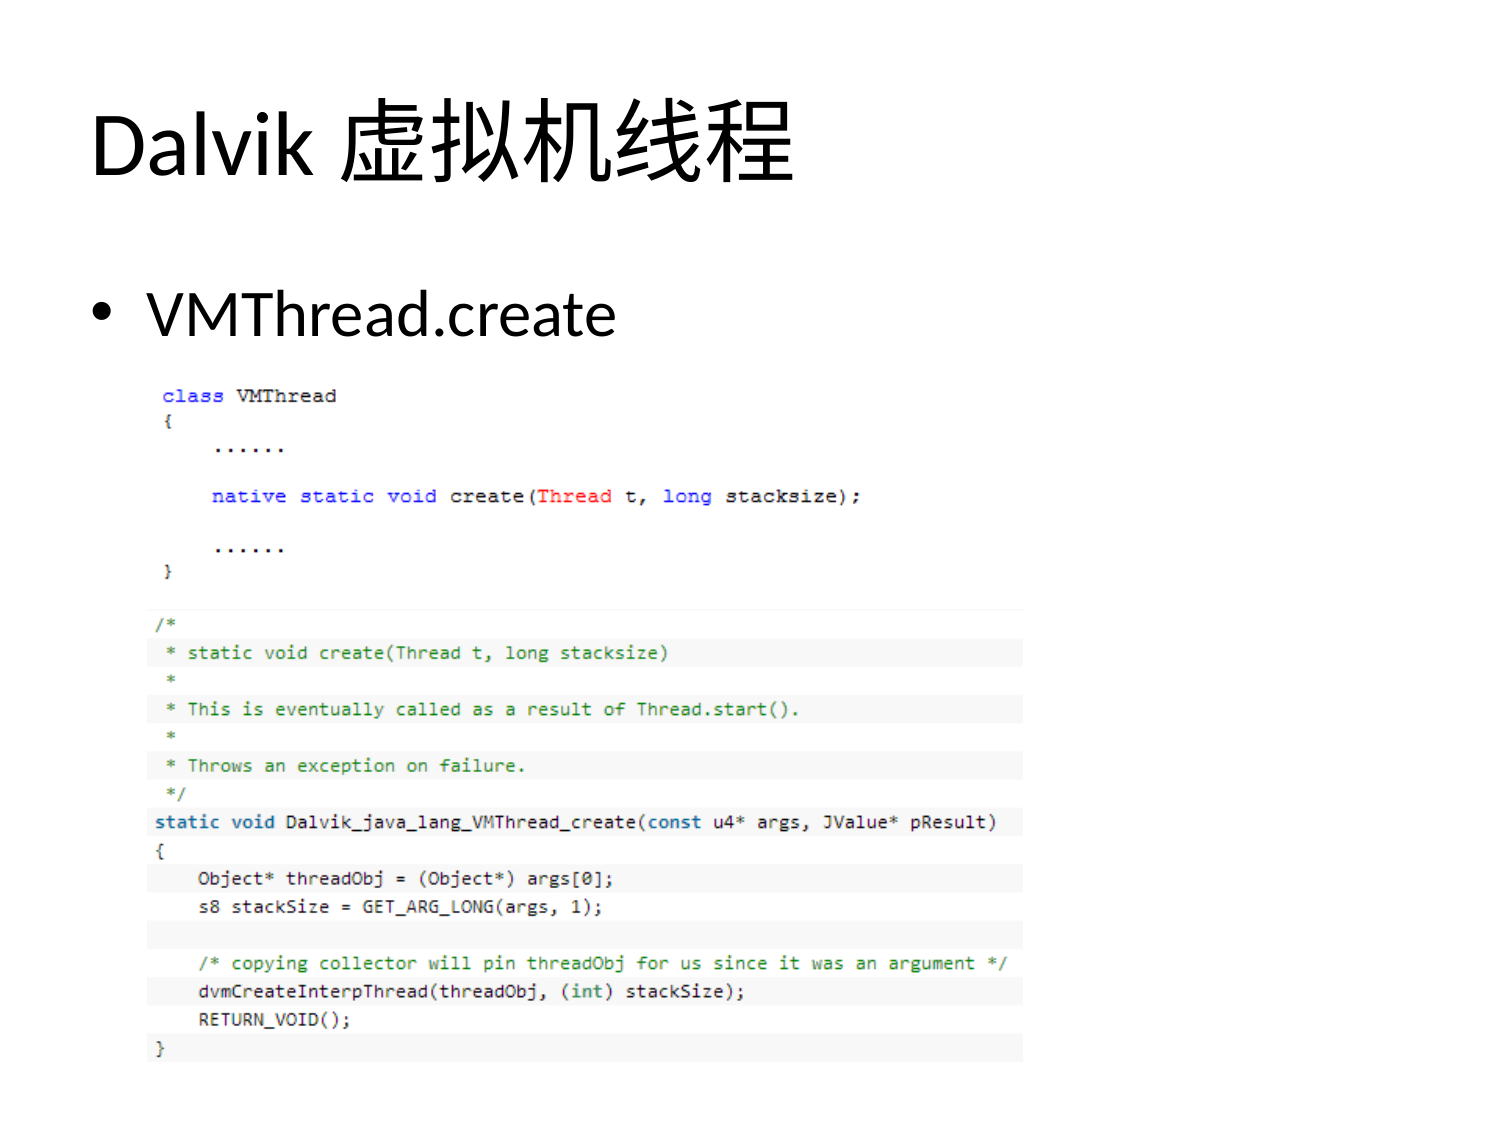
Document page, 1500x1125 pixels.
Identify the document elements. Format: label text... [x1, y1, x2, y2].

title Dalvik虚拟机线程 [75, 45, 1425, 233]
list VMThread.create [75, 262, 1425, 1005]
picture [147, 609, 1023, 1062]
picture [159, 385, 877, 588]
